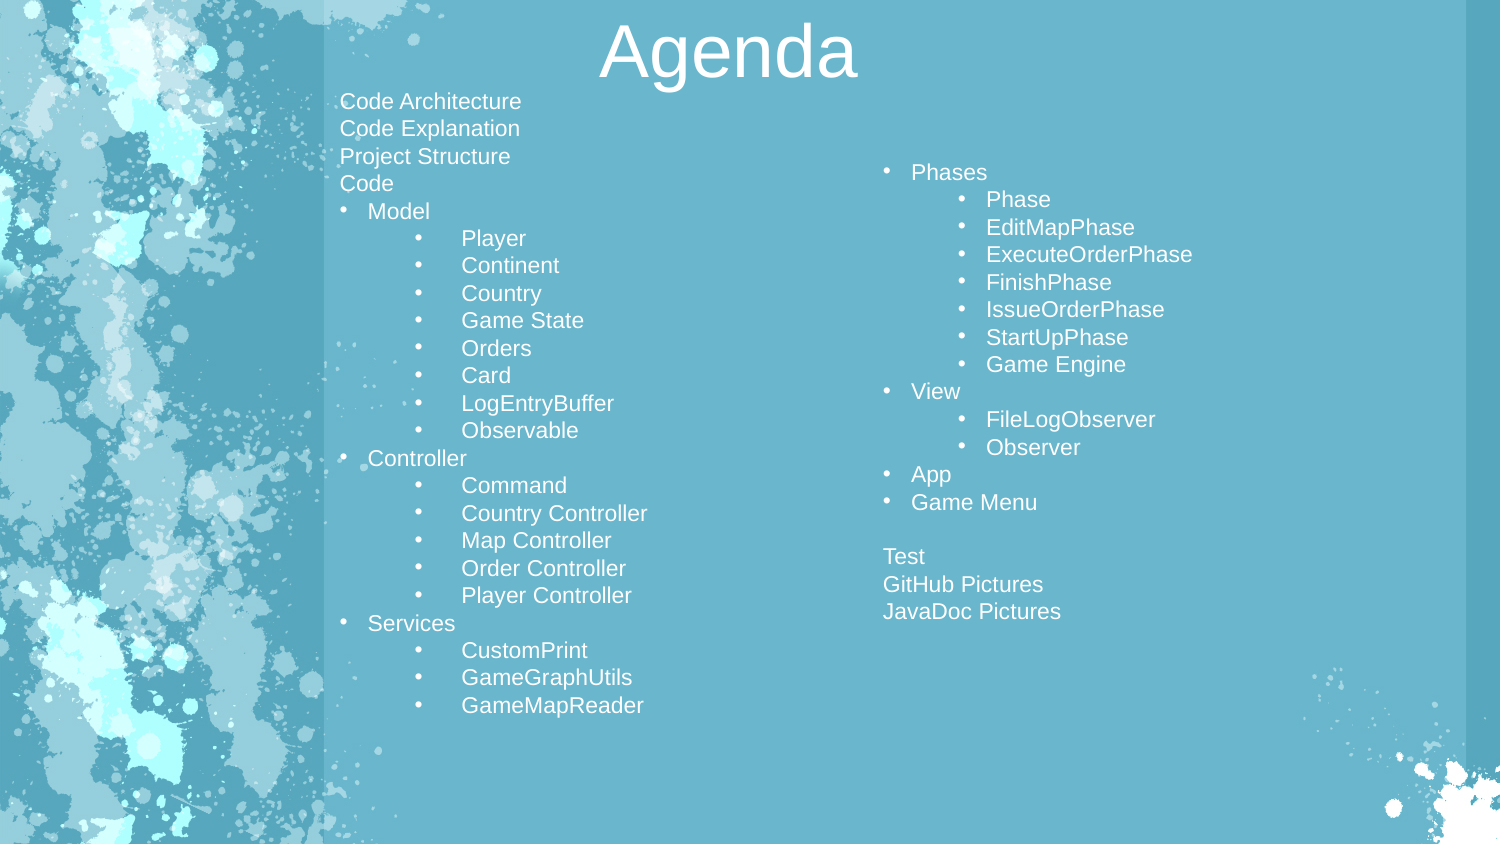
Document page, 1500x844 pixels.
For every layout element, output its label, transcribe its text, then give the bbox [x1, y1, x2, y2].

text_box Code Architecture Code Explanation Project Structure Code Model Player Continent Country Game State Orders Card LogEntryBuffer Observable Controller Command Country Controller Map Controller Order Controller Player Controller Services CustomPrint GameGraphUtils GameMapReader [324, 78, 715, 753]
text_box Phases Phase EditMapPhase ExecuteOrderPhase FinishPhase IssueOrderPhase StartUpPhase Game Engine View FileLogObserver Observer App Game Menu Test GitHub Pictures JavaDoc Pictures [868, 150, 1306, 660]
picture [0, 0, 1500, 844]
text_box Agenda [584, 0, 1176, 96]
